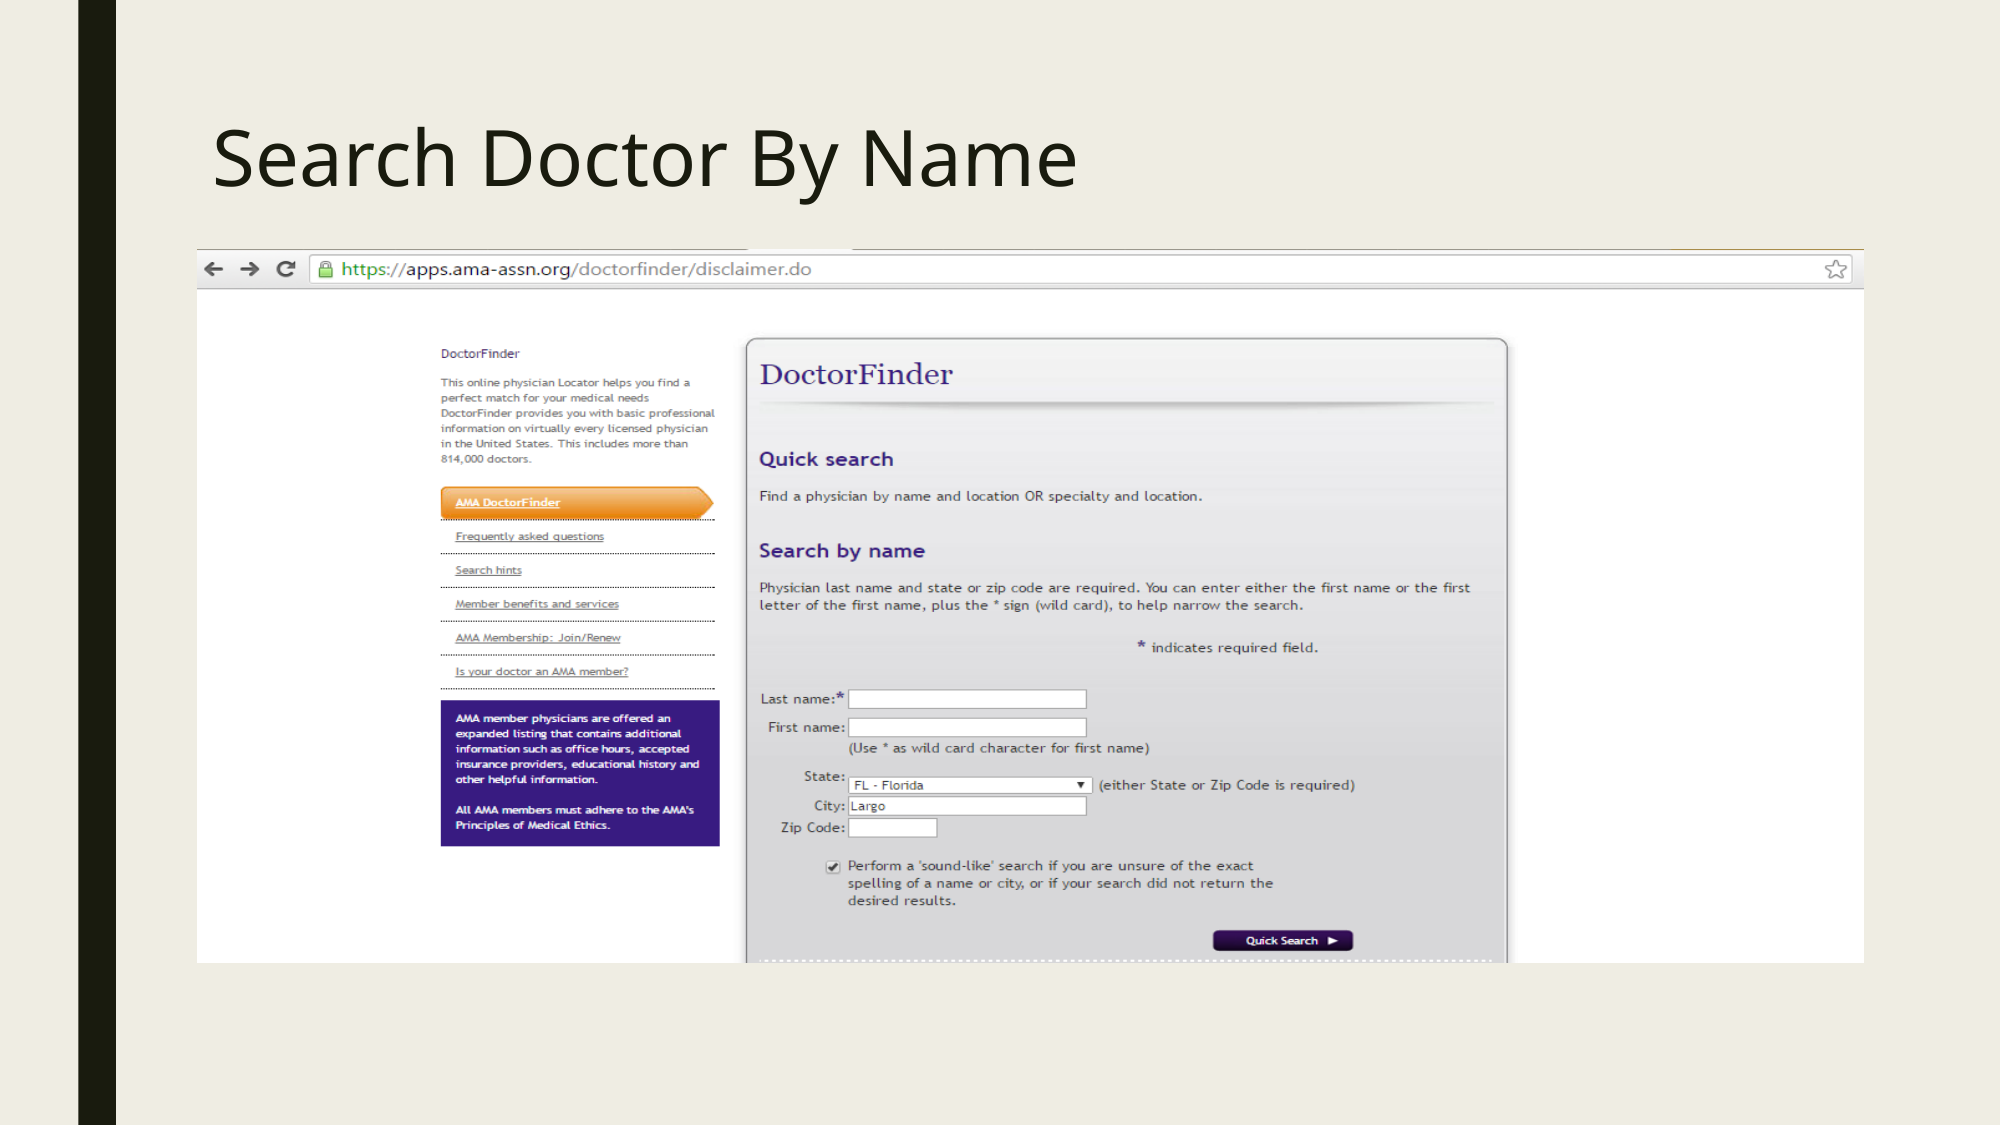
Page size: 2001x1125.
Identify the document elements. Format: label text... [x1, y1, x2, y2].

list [197, 249, 1863, 963]
title Search Doctor By Name [197, 112, 1800, 211]
